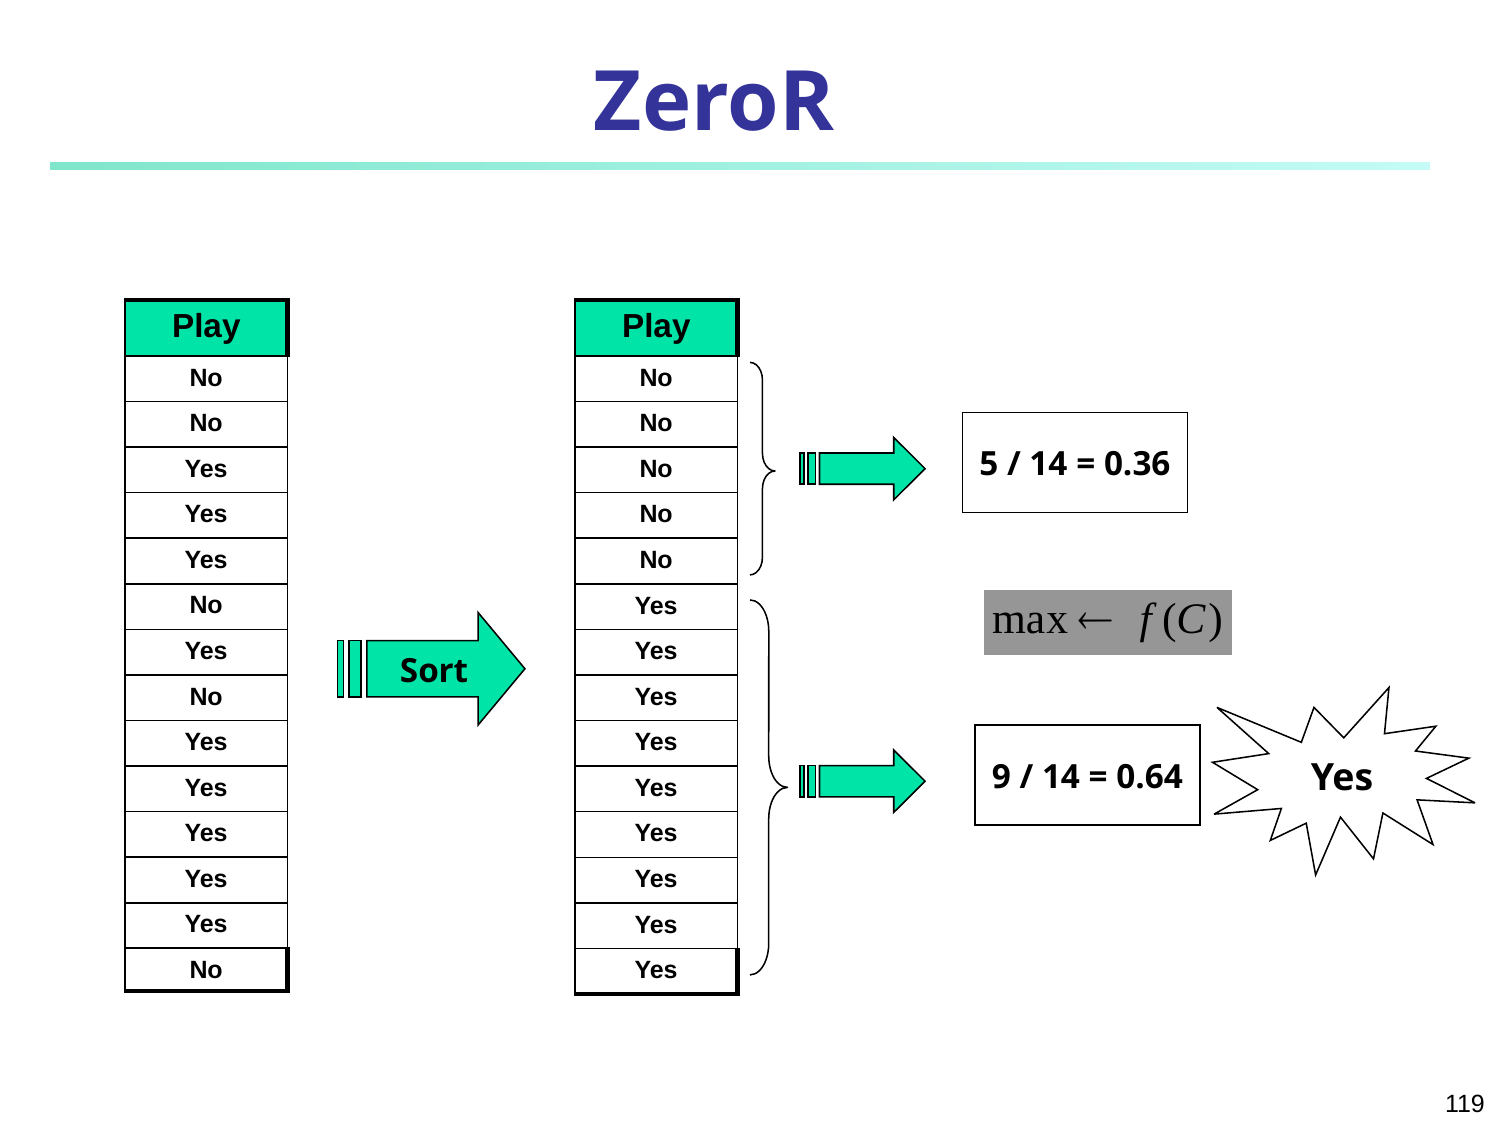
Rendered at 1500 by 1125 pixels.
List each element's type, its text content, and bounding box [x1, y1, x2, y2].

text_box [800, 765, 804, 797]
table_cell No [126, 402, 287, 446]
table_cell Yes [576, 858, 737, 902]
table_cell No [576, 493, 737, 537]
table_cell Yes [126, 721, 287, 765]
table_cell Yes [126, 904, 287, 947]
table_cell No [576, 448, 737, 492]
text_box 5 / 14 = 0.36 [962, 412, 1188, 513]
table_header Play [126, 302, 285, 355]
table_cell Yes [126, 539, 287, 583]
table_cell Yes [576, 949, 735, 992]
table_cell No [576, 357, 737, 401]
table_cell No [576, 402, 737, 446]
table_cell Yes [126, 630, 287, 674]
table_cell Yes [126, 448, 287, 492]
text_box Sort [337, 640, 344, 697]
table_cell Yes [576, 767, 737, 811]
table_cell No [576, 539, 737, 583]
table_cell Yes [126, 493, 287, 537]
table_cell No [126, 585, 287, 629]
table_cell No [126, 949, 285, 989]
table_cell Yes [126, 858, 287, 902]
table_cell Yes [126, 767, 287, 811]
text_box [807, 453, 816, 485]
table_cell No [126, 676, 287, 720]
text_box 9 / 14 = 0.64 [974, 725, 1200, 825]
table_cell Yes [576, 585, 737, 629]
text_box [983, 589, 1233, 656]
slide_number 119 [1187, 1062, 1500, 1125]
text_box Yes [1212, 687, 1476, 875]
text_box Sort [366, 612, 525, 726]
text_box Sort [349, 640, 361, 697]
table_cell No [126, 357, 287, 401]
table_cell Yes [576, 676, 737, 720]
text_box [819, 437, 926, 500]
table_header Play [576, 302, 735, 355]
text_box [750, 362, 775, 575]
text_box [807, 765, 816, 797]
title ZeroR [37, 37, 1413, 156]
table_cell Yes [576, 630, 737, 674]
table_cell Yes [126, 812, 287, 856]
table_cell Yes [576, 904, 737, 948]
text_box [819, 749, 926, 813]
text_box [750, 599, 788, 975]
text_box [800, 453, 804, 485]
table_cell Yes [576, 721, 737, 765]
table_cell Yes [576, 812, 737, 857]
